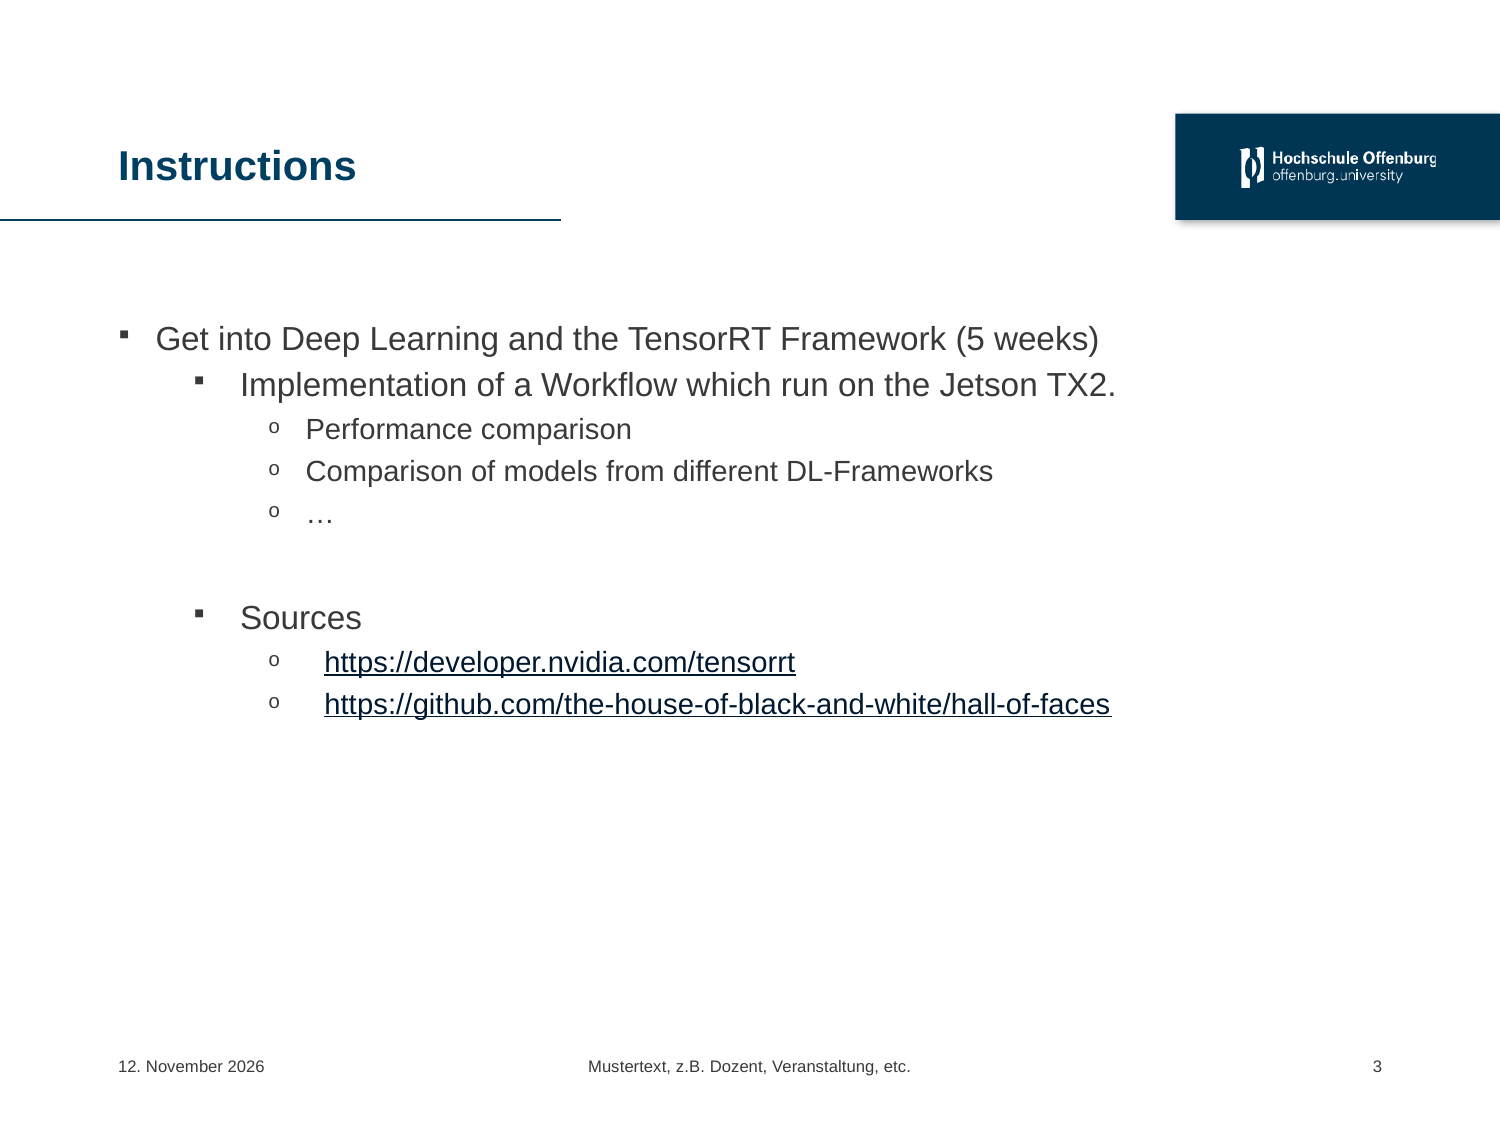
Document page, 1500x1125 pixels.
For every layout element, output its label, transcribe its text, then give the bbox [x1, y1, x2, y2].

title Instructions [103, 78, 1176, 256]
list Get into Deep Learning and the TensorRT Framework (5 weeks) Implementation of a Workflow which run on the Jetson TX2. Performance comparison Comparison of models from different DL-Frameworks … Sources https://developer.nvidia.com/tensorrt https://github.com/the-house-of-black-and-white/hall-of-faces [103, 314, 1397, 1014]
slide_number 28. Mai 2019 [103, 1023, 397, 1084]
slide_number 4 [1059, 1023, 1397, 1084]
footer Mustertext, z.B. Dozent, Veranstaltung, etc. [466, 1023, 1034, 1084]
